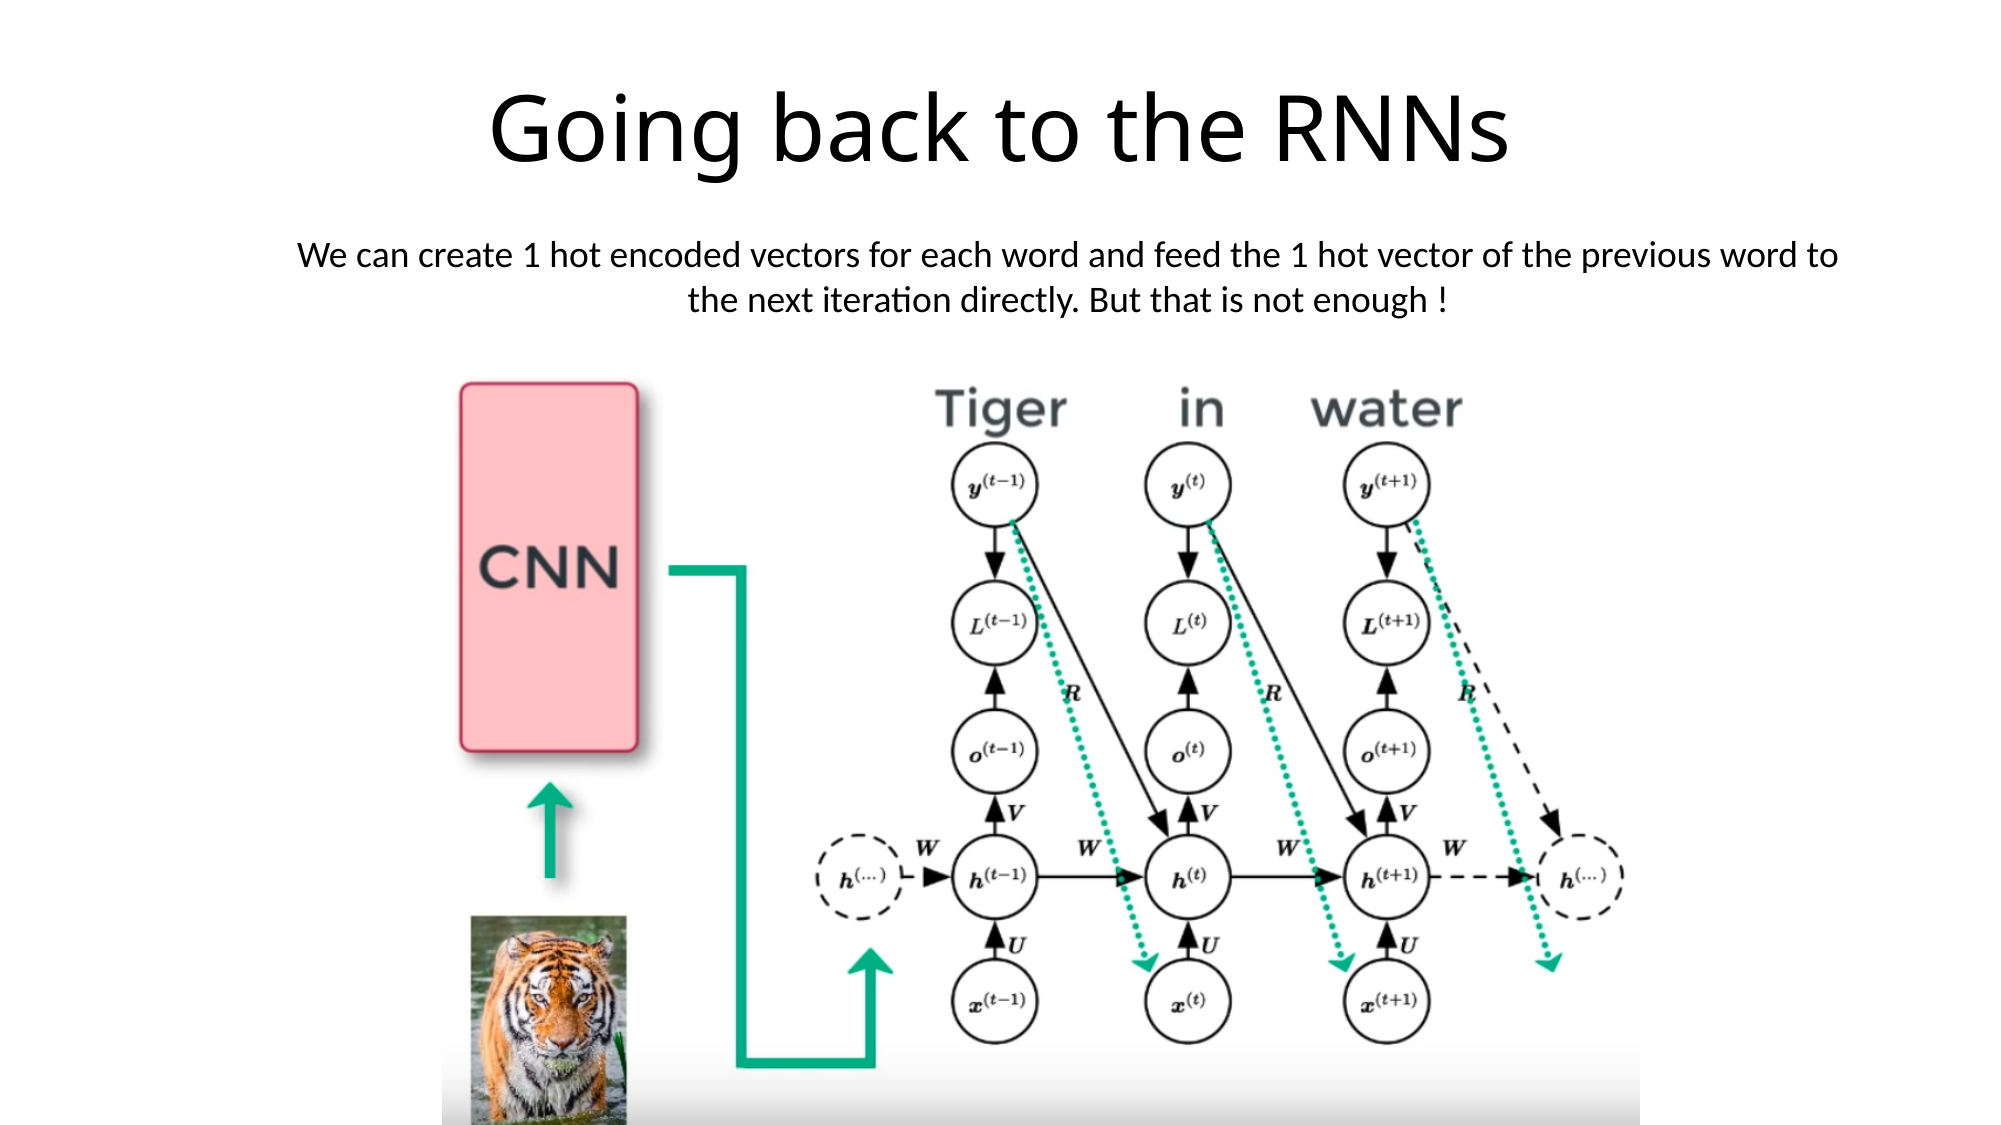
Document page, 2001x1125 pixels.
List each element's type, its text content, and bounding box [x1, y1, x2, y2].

text_box We can create 1 hot encoded vectors for each word and feed the 1 hot vector of the previous word to the next iteration directly. But that is not enough ! [274, 222, 1863, 328]
title Going back to the RNNs [137, 23, 1863, 241]
picture [441, 359, 1640, 1125]
